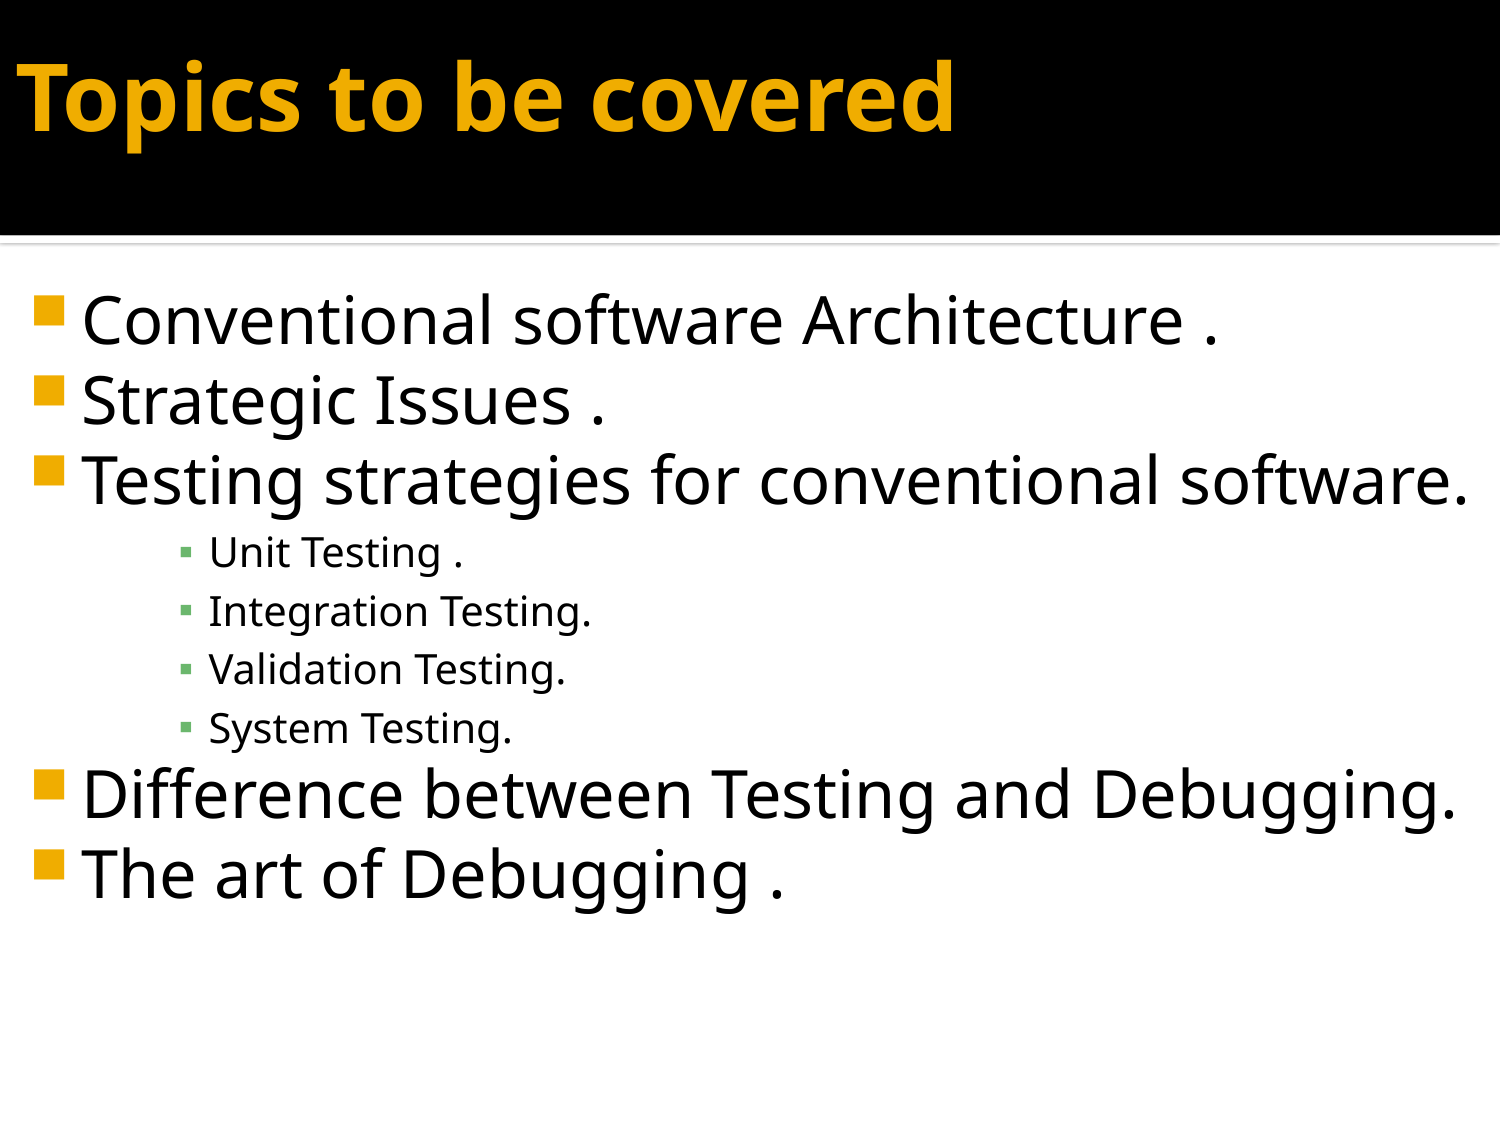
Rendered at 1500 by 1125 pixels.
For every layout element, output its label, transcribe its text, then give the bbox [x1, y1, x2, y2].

title Topics to be covered [0, 0, 1500, 188]
list Conventional software Architecture . Strategic Issues . Testing strategies for conventional software. Unit Testing . Integration Testing. Validation Testing. System Testing. Difference between Testing and Debugging. The art of Debugging . [0, 262, 1500, 1063]
